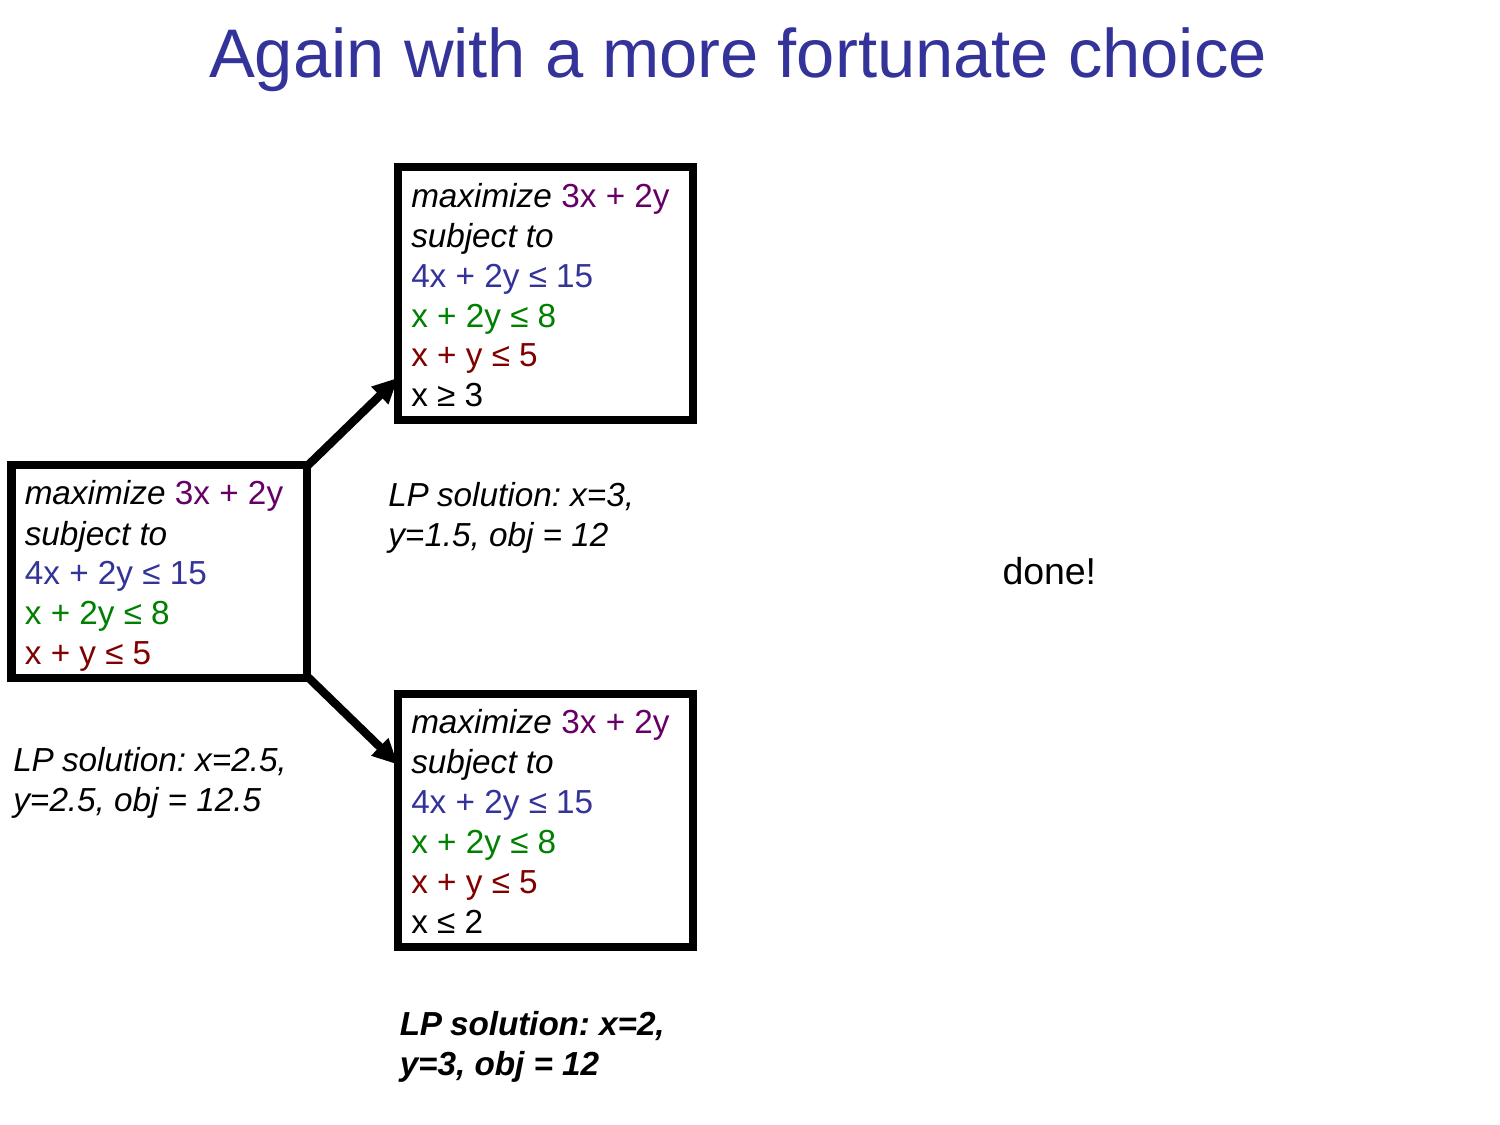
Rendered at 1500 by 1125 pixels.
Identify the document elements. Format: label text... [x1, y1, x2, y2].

text_box LP solution: x=2, y=3, obj = 12 [386, 995, 703, 1090]
text_box maximize 3x + 2y subject to 4x + 2y ≤ 15 x + 2y ≤ 8 x + y ≤ 5 x ≥ 3 [397, 167, 694, 421]
title Again with a more fortunate choice [0, 0, 1500, 100]
text_box LP solution: x=3, y=1.5, obj = 12 [374, 466, 691, 560]
text_box LP solution: x=2.5, y=2.5, obj = 12.5 [0, 731, 316, 825]
text_box maximize 3x + 2y subject to 4x + 2y ≤ 15 x + 2y ≤ 8 x + y ≤ 5 [11, 464, 307, 679]
text_box [306, 378, 398, 467]
text_box [306, 675, 398, 765]
text_box maximize 3x + 2y subject to 4x + 2y ≤ 15 x + 2y ≤ 8 x + y ≤ 5 x ≤ 2 [397, 693, 694, 947]
text_box done! [989, 540, 1110, 599]
